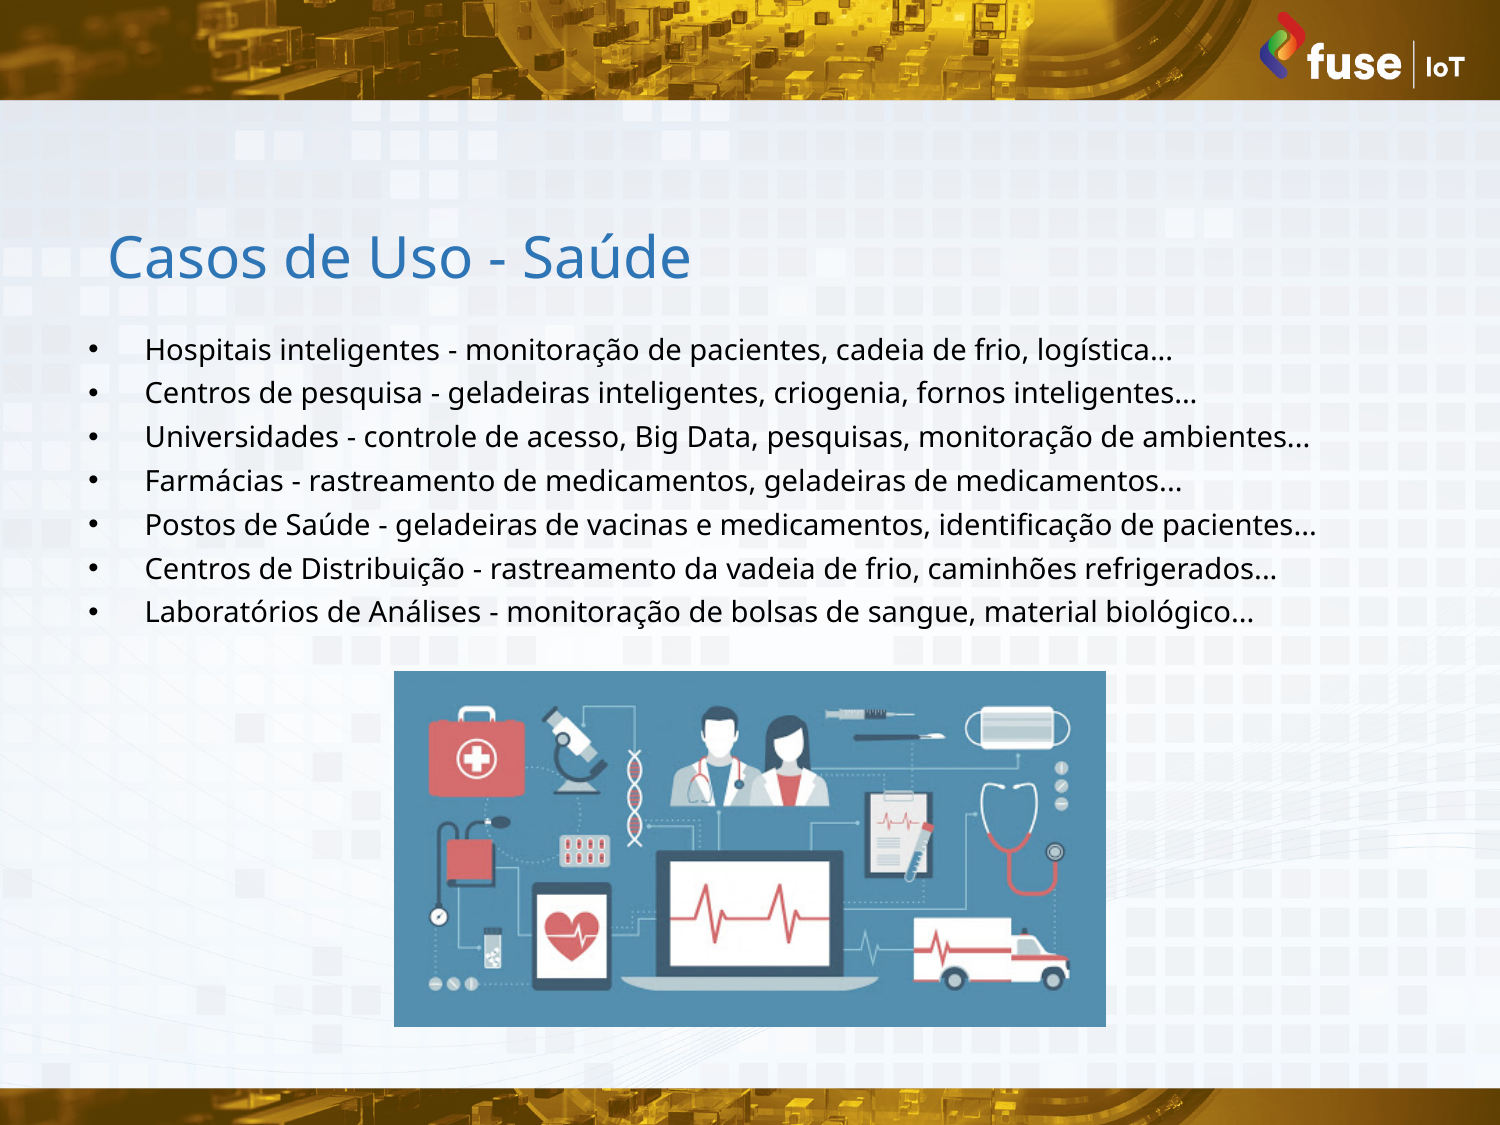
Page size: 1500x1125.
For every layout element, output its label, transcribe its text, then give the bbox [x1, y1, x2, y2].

picture [0, 0, 1500, 1125]
text_box Casos de Uso - Saúde [93, 213, 707, 298]
text_box Hospitais inteligentes - monitoração de pacientes, cadeia de frio, logística... Centros de pesquisa - geladeiras inteligentes, criogenia, fornos inteligentes... Universidades - controle de acesso, Big Data, pesquisas, monitoração de ambientes... Farmácias - rastreamento de medicamentos, geladeiras de medicamentos... Postos de Saúde - geladeiras de vacinas e medicamentos, identificação de pacientes... Centros de Distribuição - rastreamento da vadeia de frio, caminhões refrigerados... Laboratórios de Análises - monitoração de bolsas de sangue, material biológico... [73, 314, 1500, 636]
